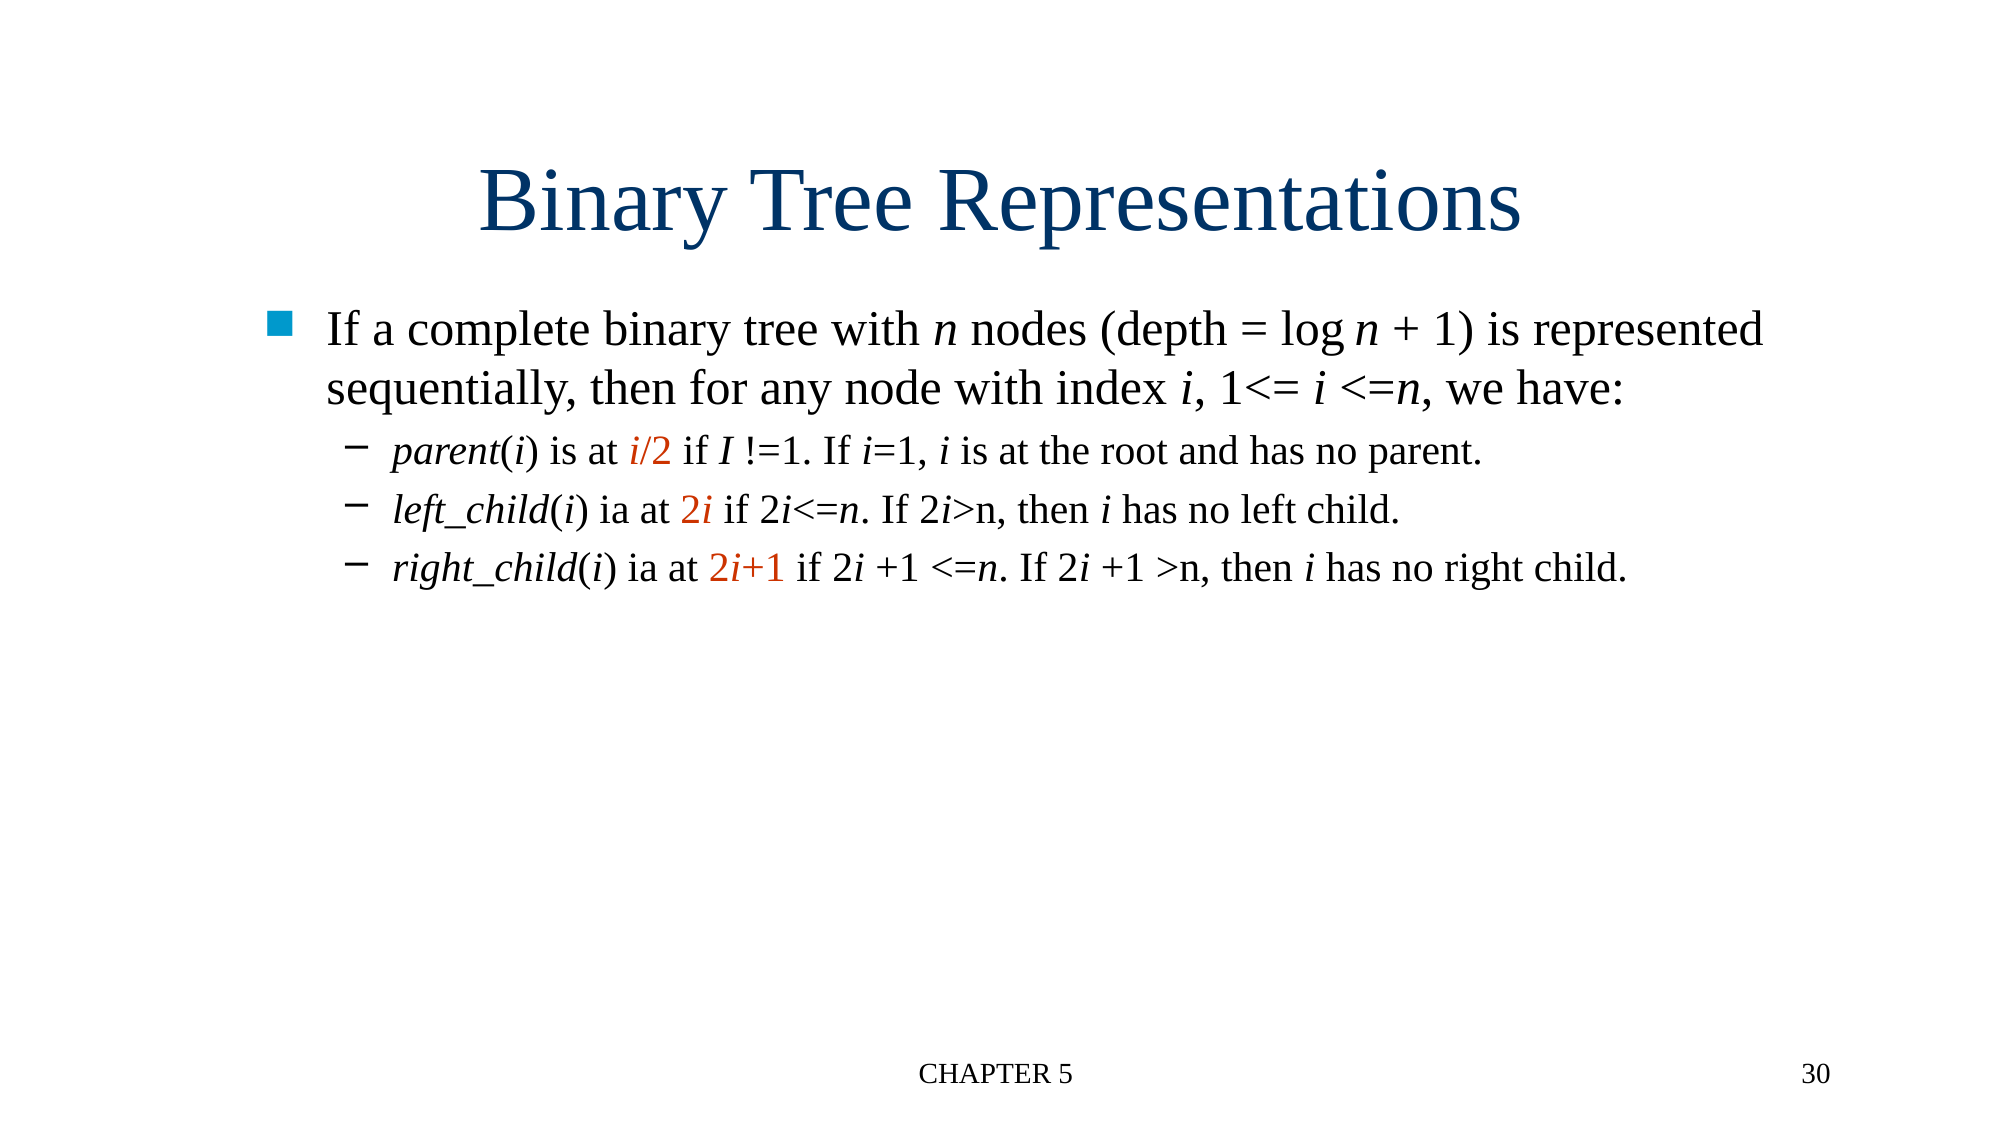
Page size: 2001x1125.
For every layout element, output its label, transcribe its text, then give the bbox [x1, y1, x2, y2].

text_box If a complete binary tree with n nodes (depth = log n + 1) is represented sequentially, then for any node with index i, 1<= i <=n, we have: parent(i) is at i/2 if I !=1. If i=1, i is at the root and has no parent. left_child(i) ia at 2i if 2i<=n. If 2i>n, then i has no left child. right_child(i) ia at 2i+1 if 2i +1 <=n. If 2i +1 >n, then i has no right child. [255, 287, 1855, 963]
footer CHAPTER 5 [679, 1047, 1313, 1123]
text_box Binary Tree Representations [249, 99, 1754, 288]
slide_number 30 [1429, 1047, 1846, 1123]
